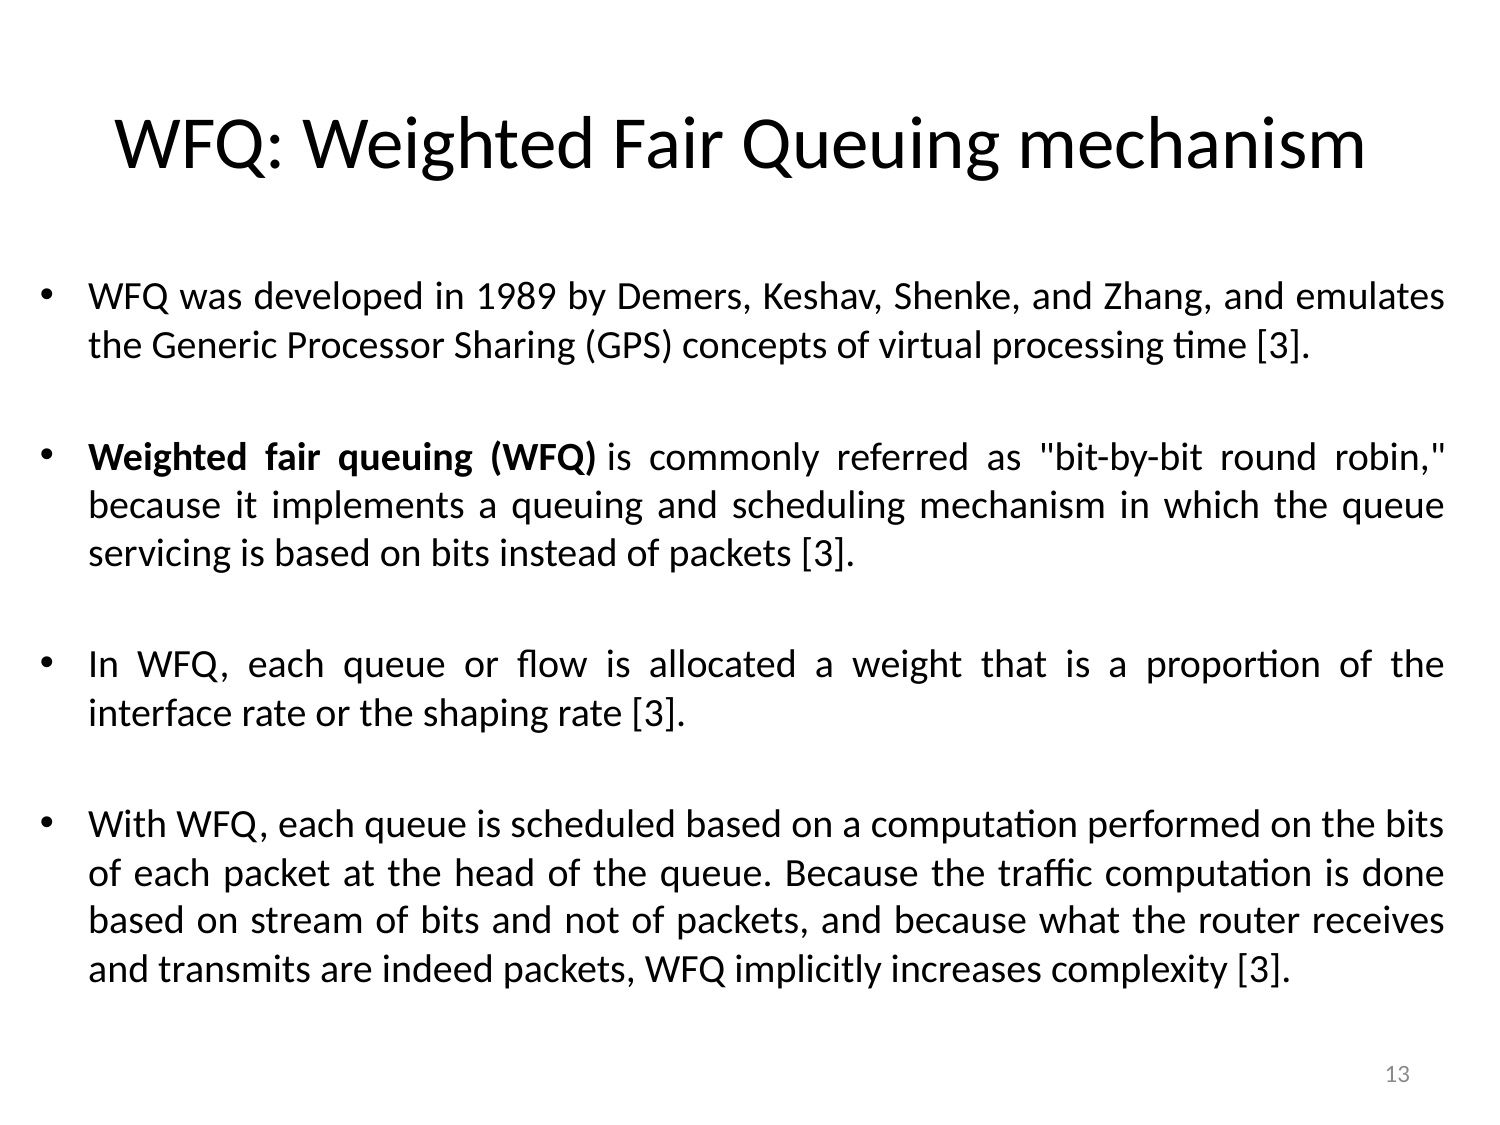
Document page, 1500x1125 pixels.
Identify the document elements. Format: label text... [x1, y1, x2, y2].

title WFQ: Weighted Fair Queuing mechanism [75, 45, 1425, 233]
slide_number 13 [1074, 1042, 1425, 1103]
list WFQ was developed in 1989 by Demers, Keshav, Shenke, and Zhang, and emulates the Generic Processor Sharing (GPS) concepts of virtual processing time [3]. Weighted fair queuing (WFQ) is commonly referred as "bit-by-bit round robin," because it implements a queuing and scheduling mechanism in which the queue servicing is based on bits instead of packets [3]. In WFQ, each queue or flow is allocated a weight that is a proportion of the interface rate or the shaping rate [3]. With WFQ, each queue is scheduled based on a computation performed on the bits of each packet at the head of the queue. Because the traffic computation is done based on stream of bits and not of packets, and because what the router receives and transmits are indeed packets, WFQ implicitly increases complexity [3]. [24, 262, 1463, 1088]
